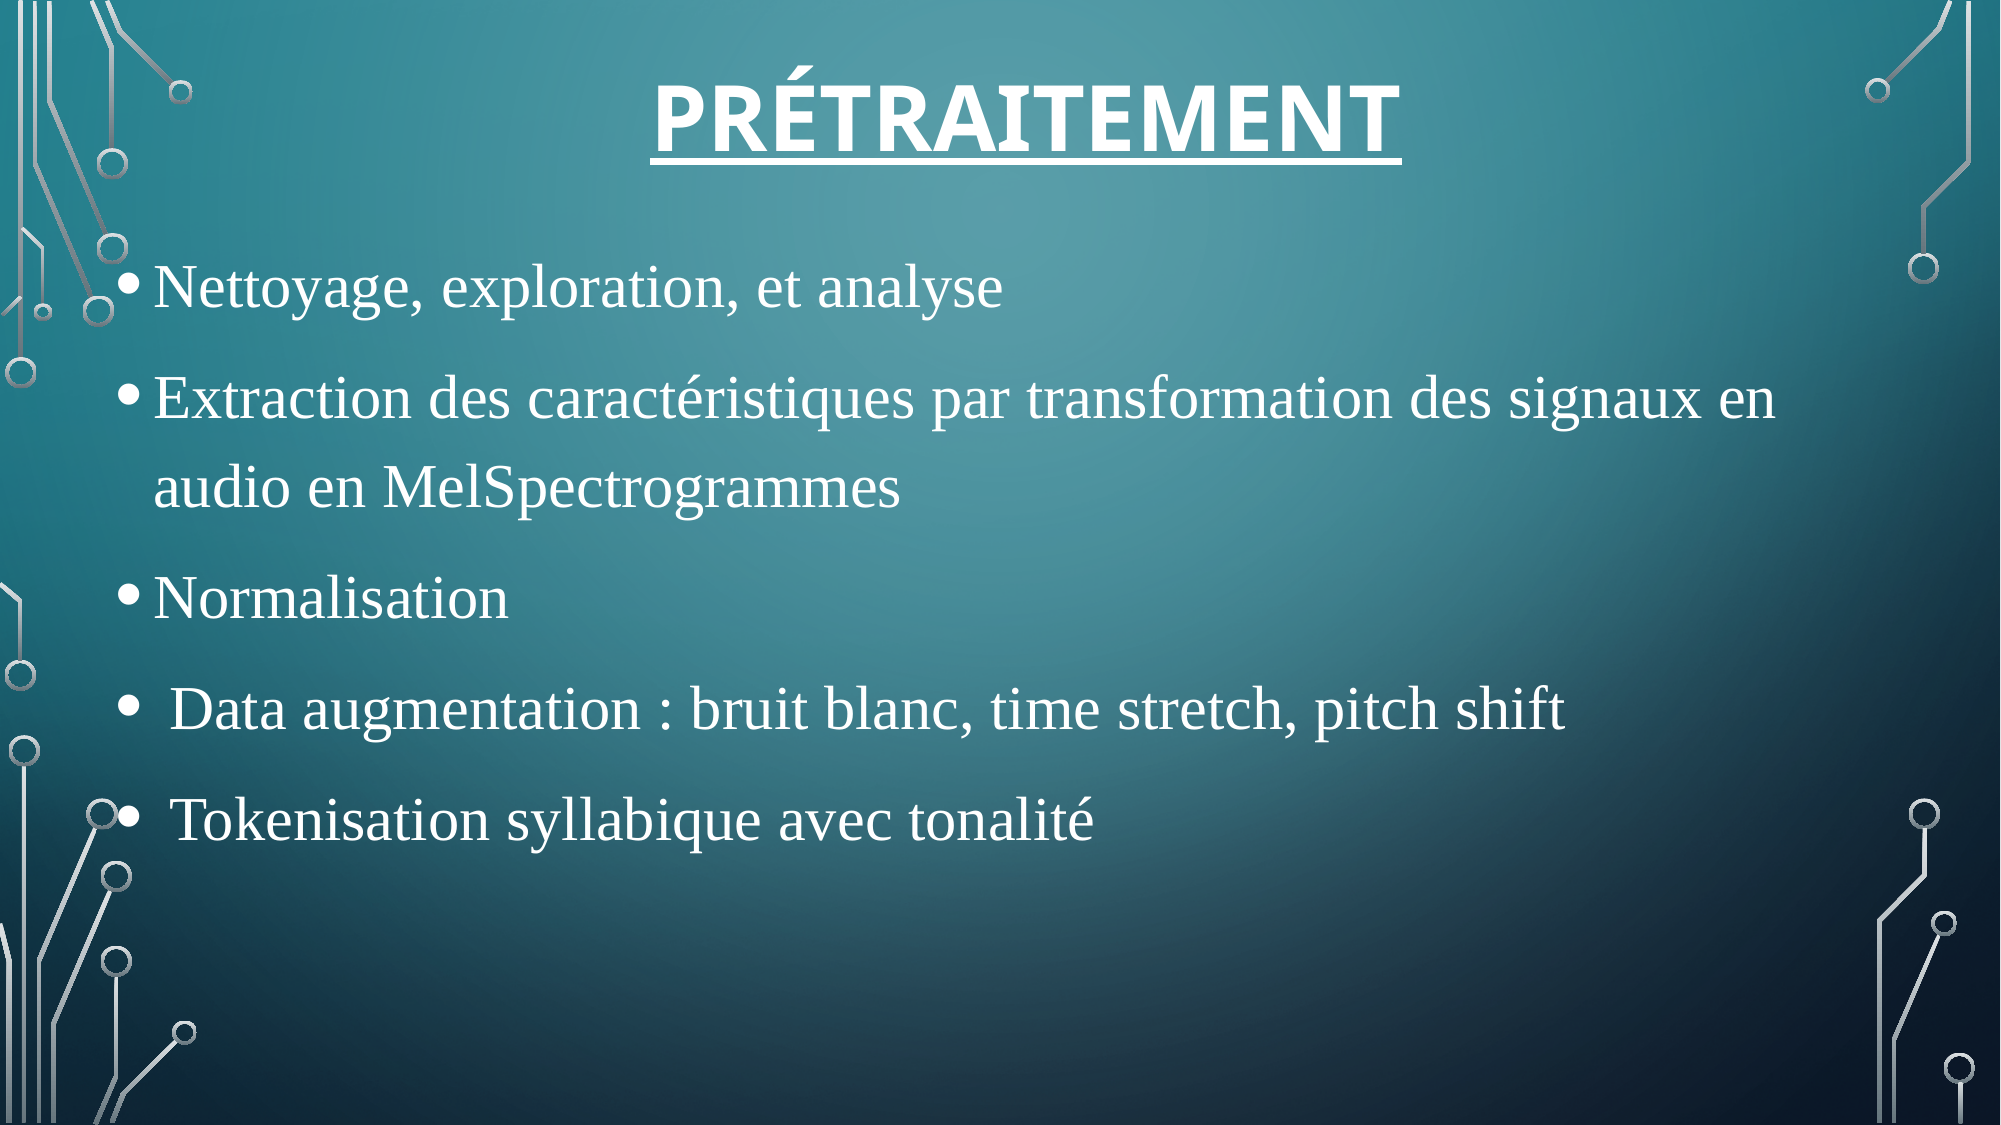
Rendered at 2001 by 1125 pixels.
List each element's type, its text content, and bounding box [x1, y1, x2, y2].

list Nettoyage, exploration, et analyse Extraction des caractéristiques par transformation des signaux en audio en MelSpectrogrammes Normalisation Data augmentation : bruit blanc, time stretch, pitch shift Tokenisation syllabique avec tonalité [100, 222, 1882, 1023]
title prétraitement [187, 0, 1866, 222]
